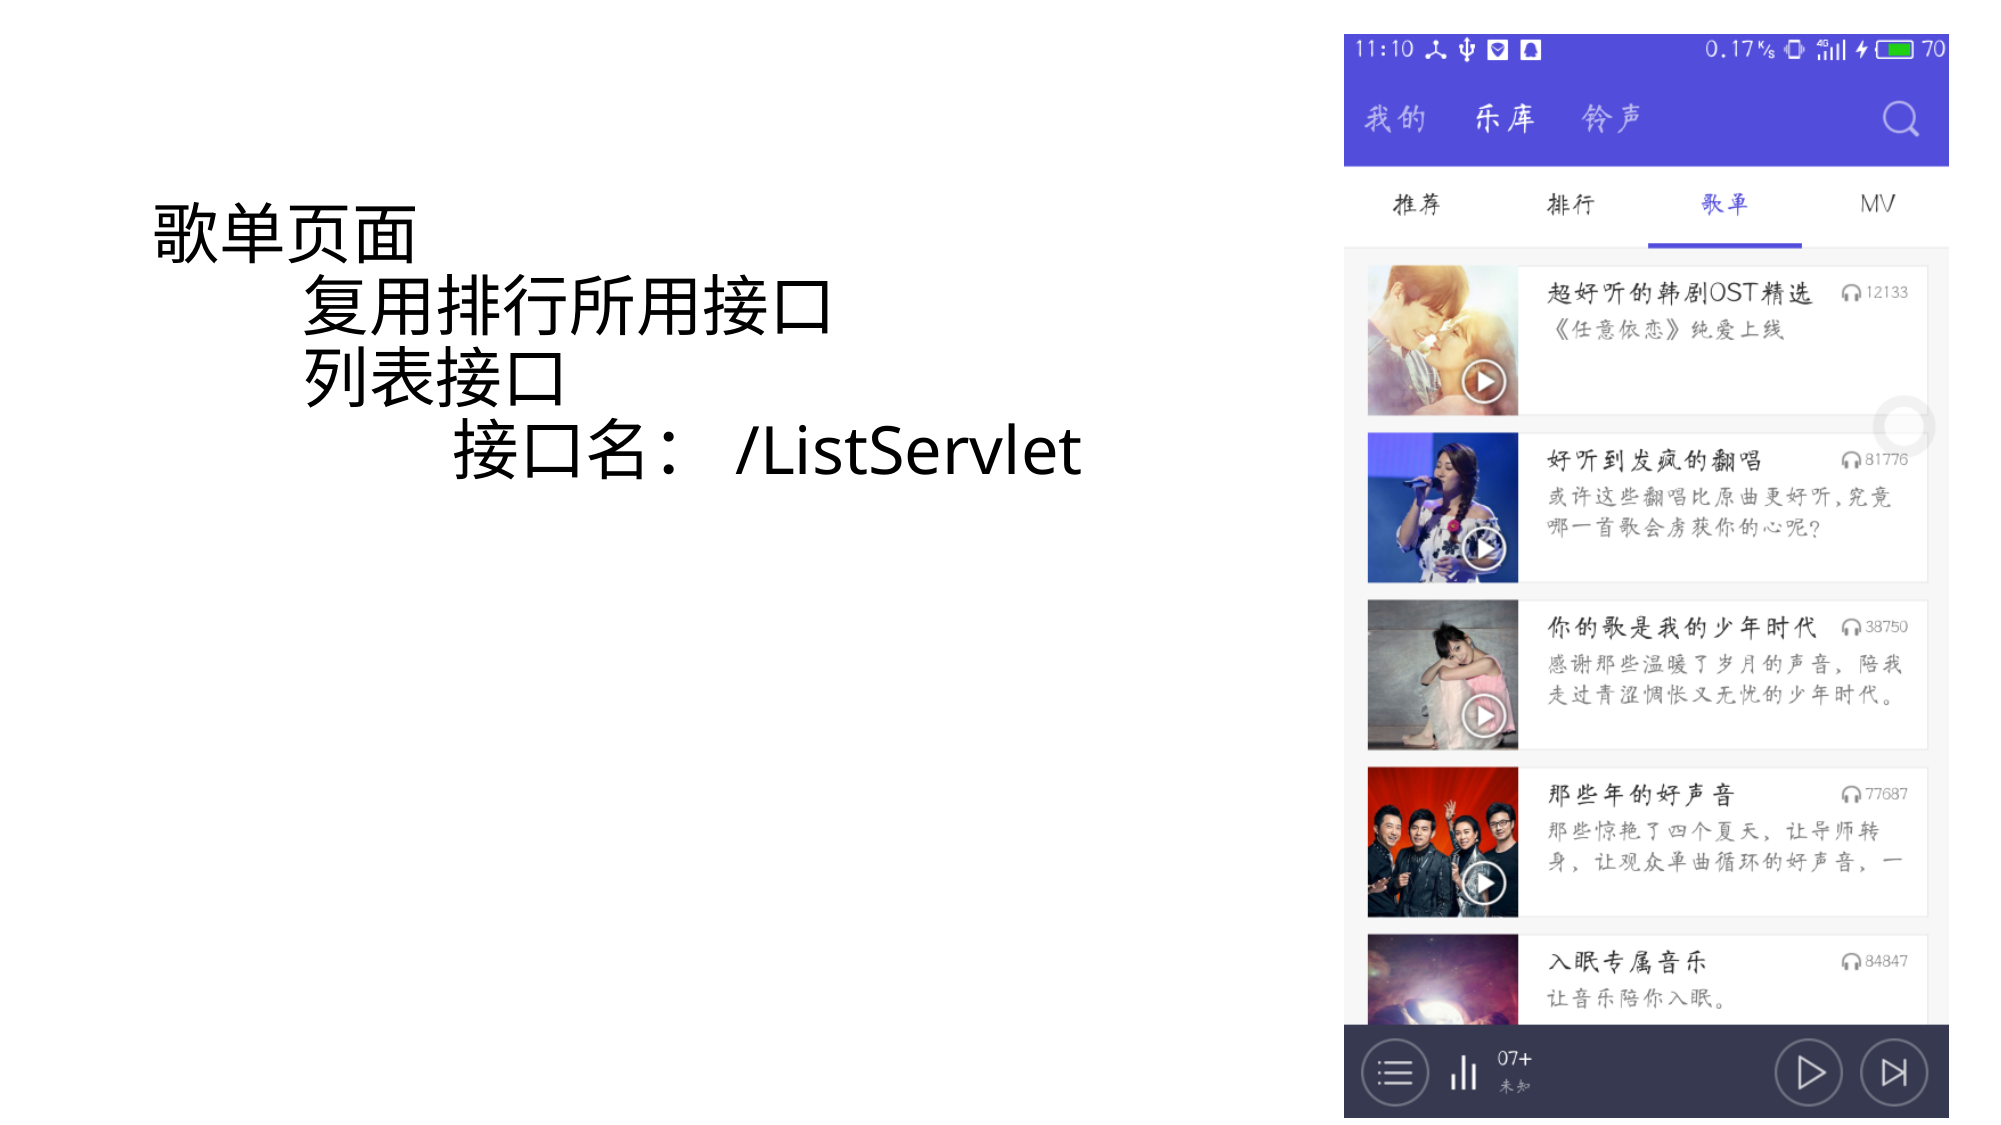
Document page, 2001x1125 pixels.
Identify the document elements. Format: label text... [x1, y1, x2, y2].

title 歌单页面 复用排行所用接口 列表接口 接口名：/ListServlet [137, 59, 1320, 630]
picture [1344, 34, 1949, 1118]
